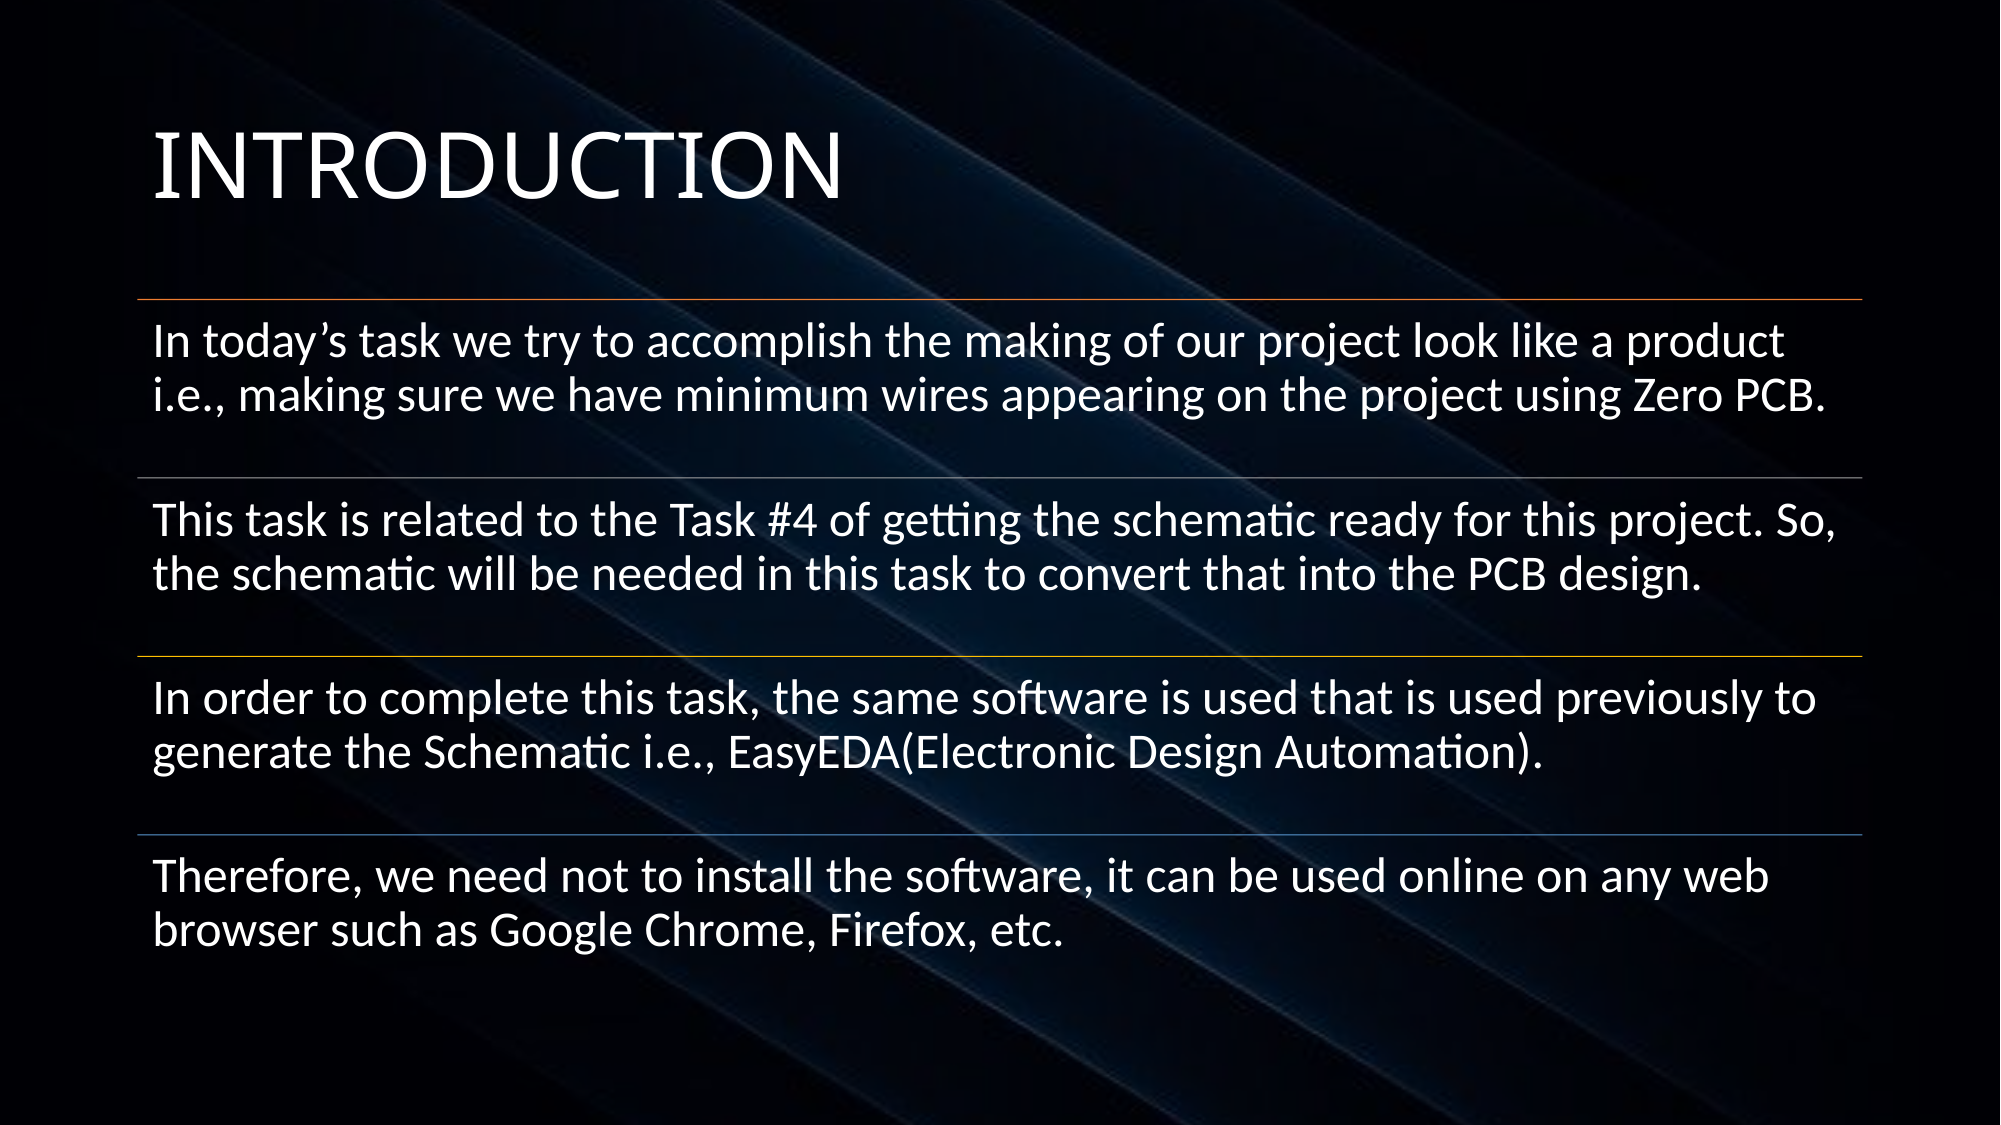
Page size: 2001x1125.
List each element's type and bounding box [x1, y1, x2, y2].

picture [0, 0, 2000, 1125]
list [137, 299, 1863, 1014]
